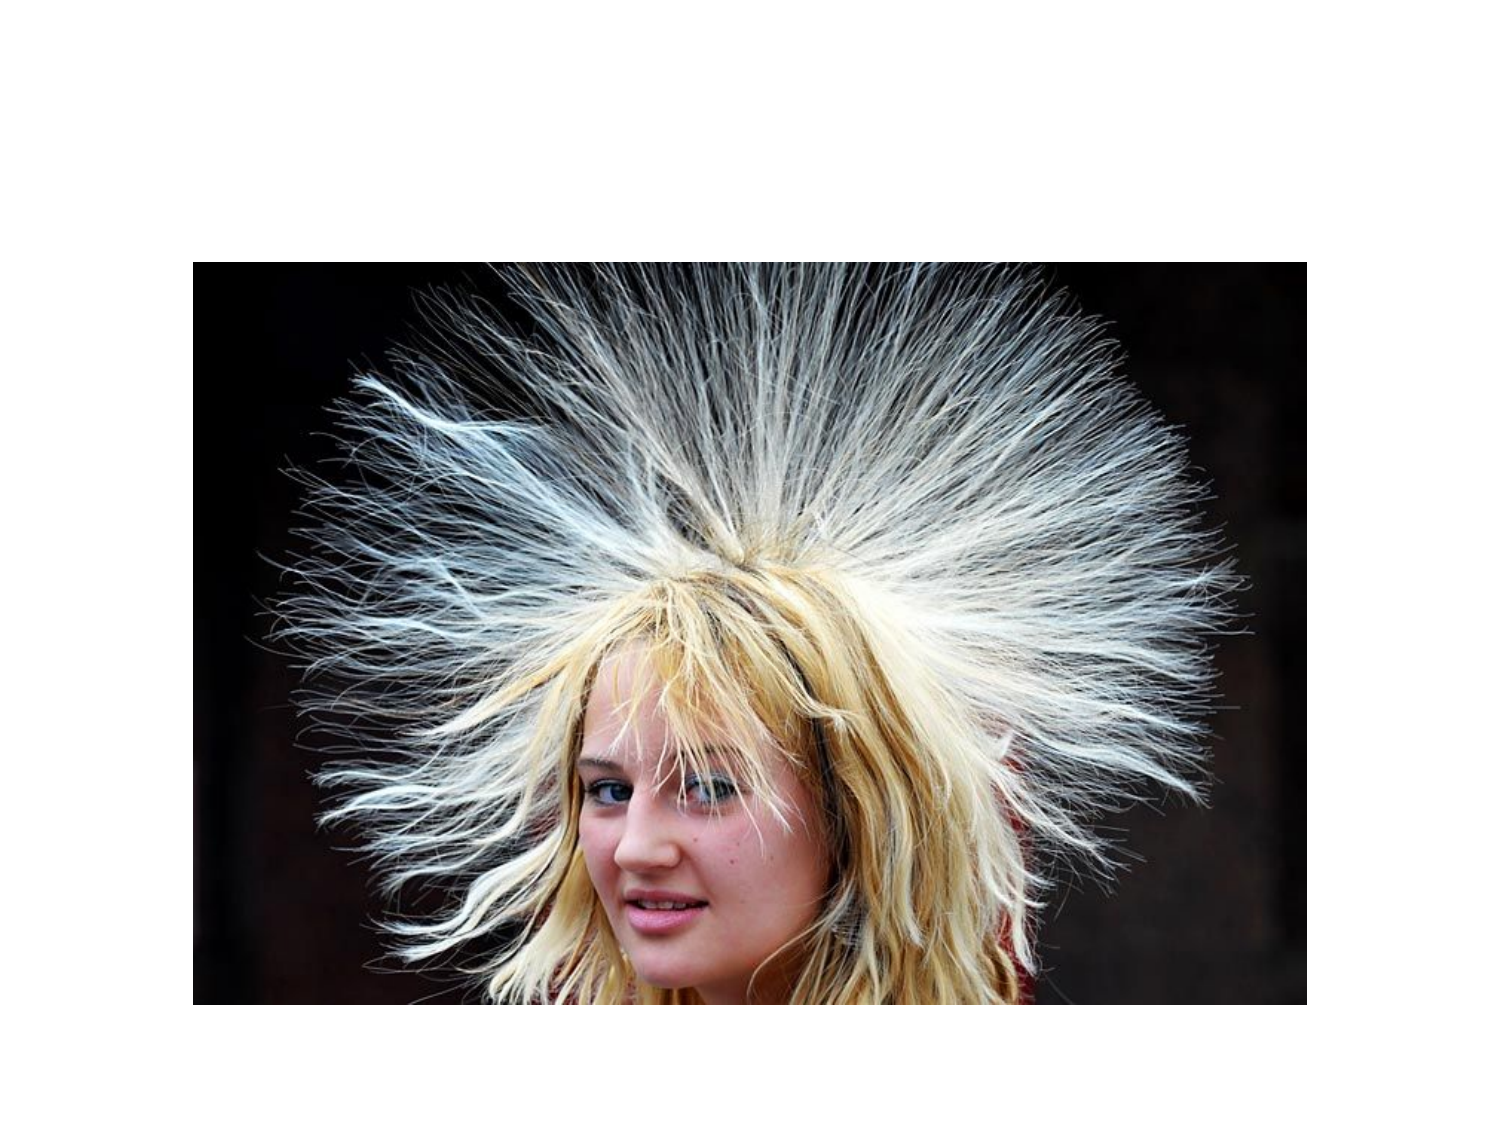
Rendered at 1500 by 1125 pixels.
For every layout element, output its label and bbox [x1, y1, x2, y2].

list [192, 262, 1307, 1006]
